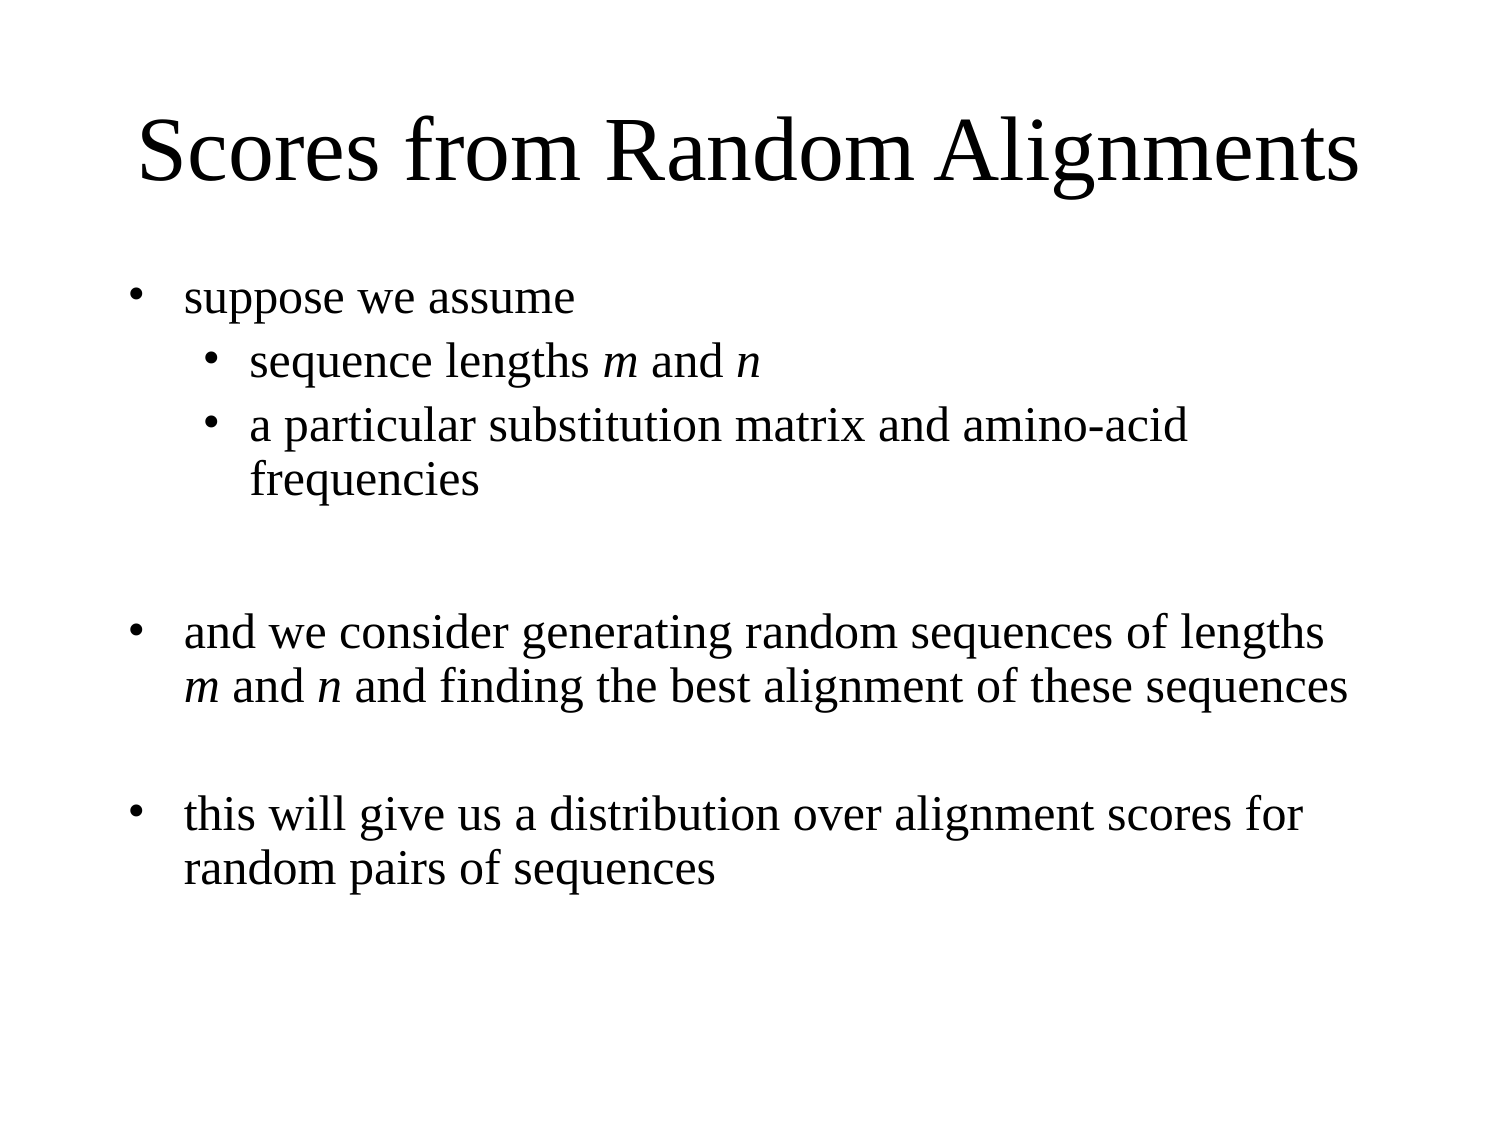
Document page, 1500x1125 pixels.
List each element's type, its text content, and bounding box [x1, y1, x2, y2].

title Scores from Random Alignments [112, 50, 1388, 238]
list suppose we assume sequence lengths m and n a particular substitution matrix and amino-acid frequencies and we consider generating random sequences of lengths m and n and finding the best alignment of these sequences this will give us a distribution over alignment scores for random pairs of sequences [112, 262, 1388, 938]
